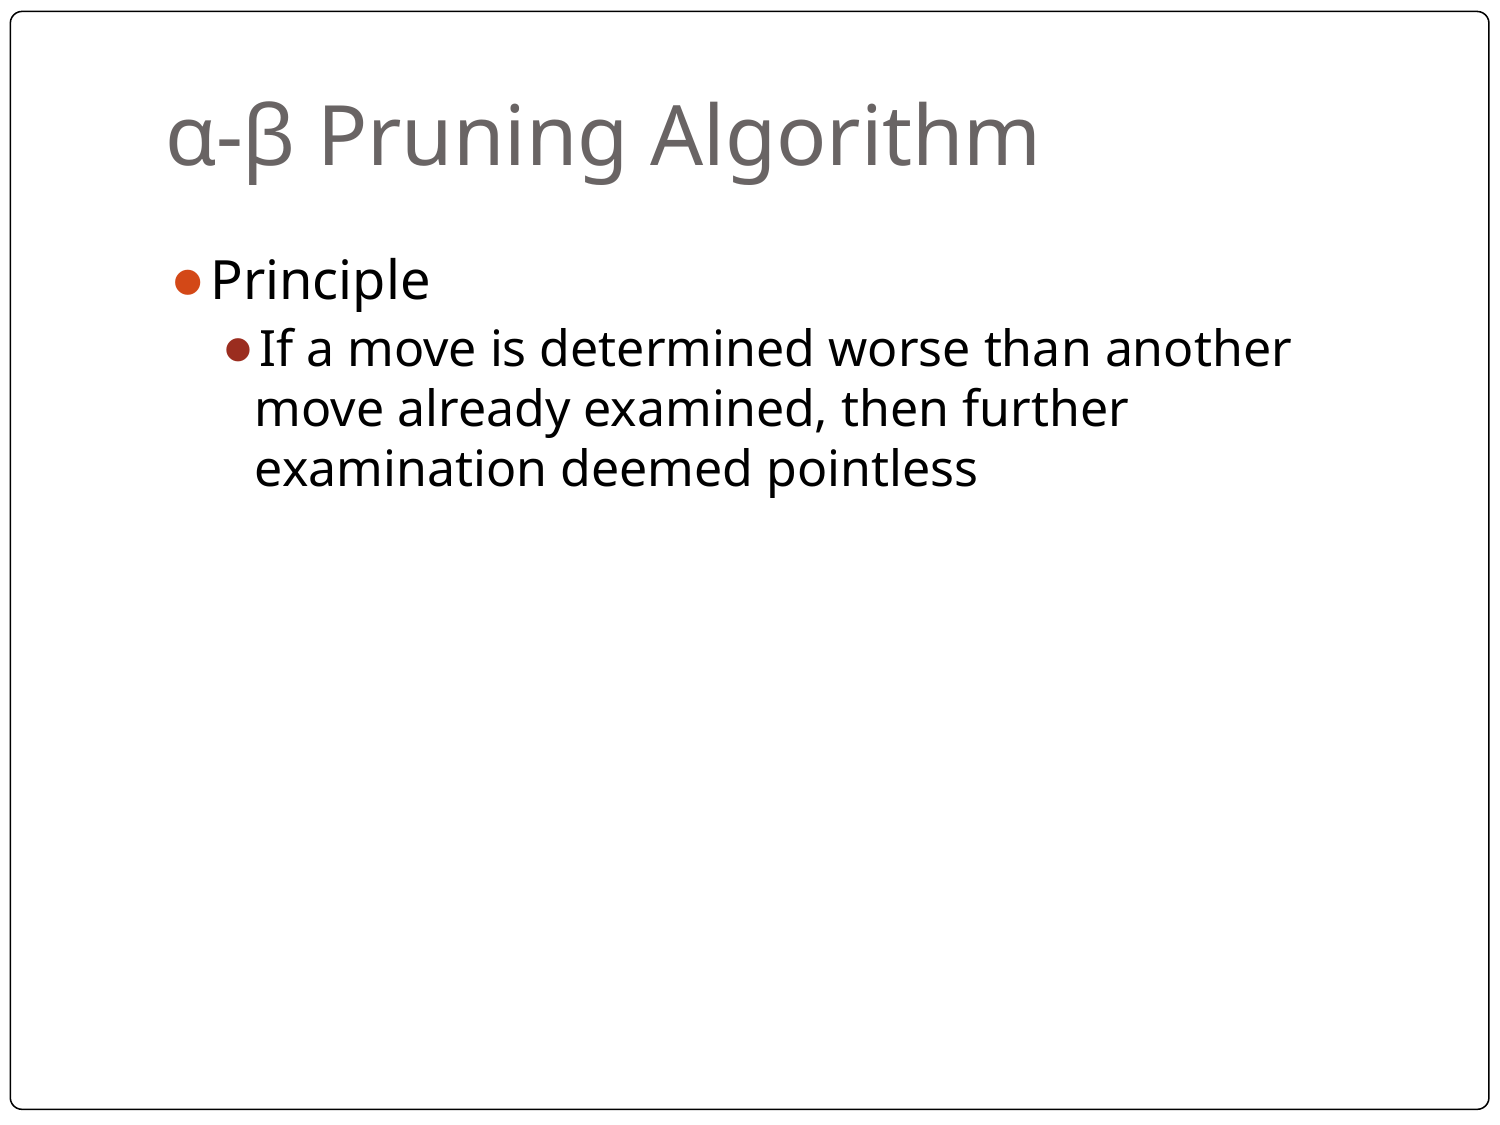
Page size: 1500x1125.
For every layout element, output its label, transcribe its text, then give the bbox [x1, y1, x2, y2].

title α-β Pruning Algorithm [150, 46, 1425, 198]
list Principle If a move is determined worse than another move already examined, then further examination deemed pointless [150, 237, 1425, 988]
